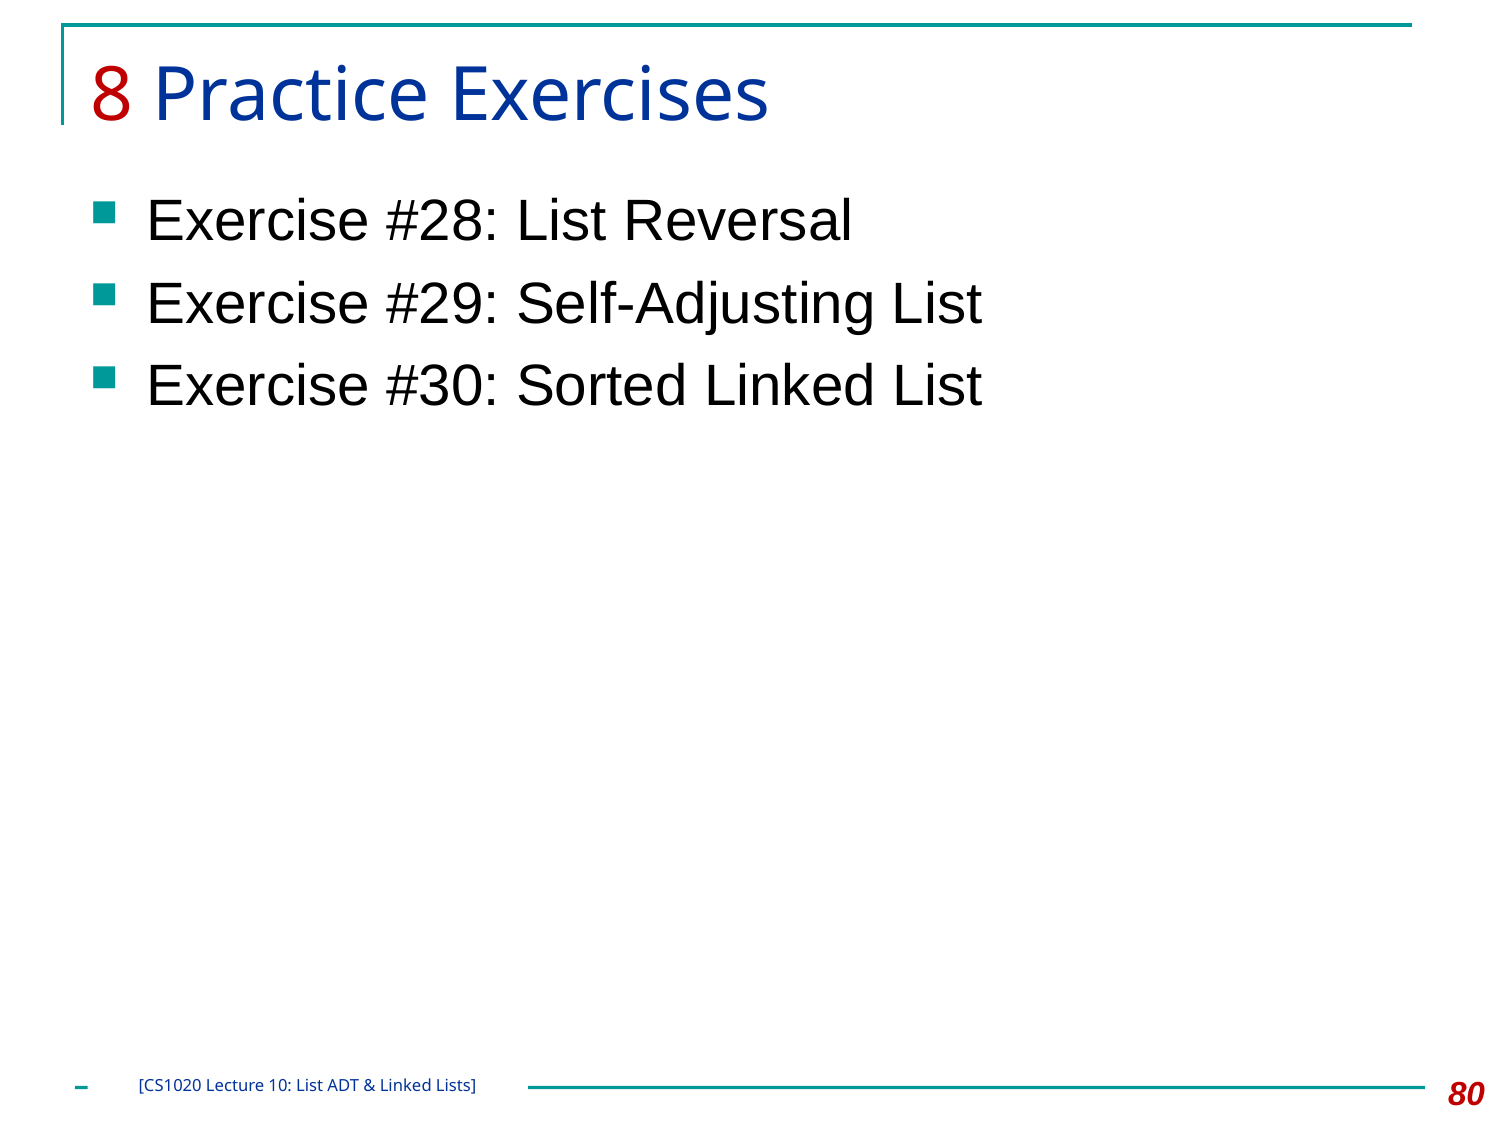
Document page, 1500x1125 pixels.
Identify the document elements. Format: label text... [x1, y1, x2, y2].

title 8 Practice Exercises [74, 37, 1426, 168]
text_box [CS1020 Lecture 10: List ADT & Linked Lists] [87, 1074, 528, 1109]
list Exercise #28: List Reversal Exercise #29: Self-Adjusting List Exercise #30: Sorted Linked List [74, 174, 1426, 1038]
slide_number 80 [1400, 1065, 1500, 1125]
